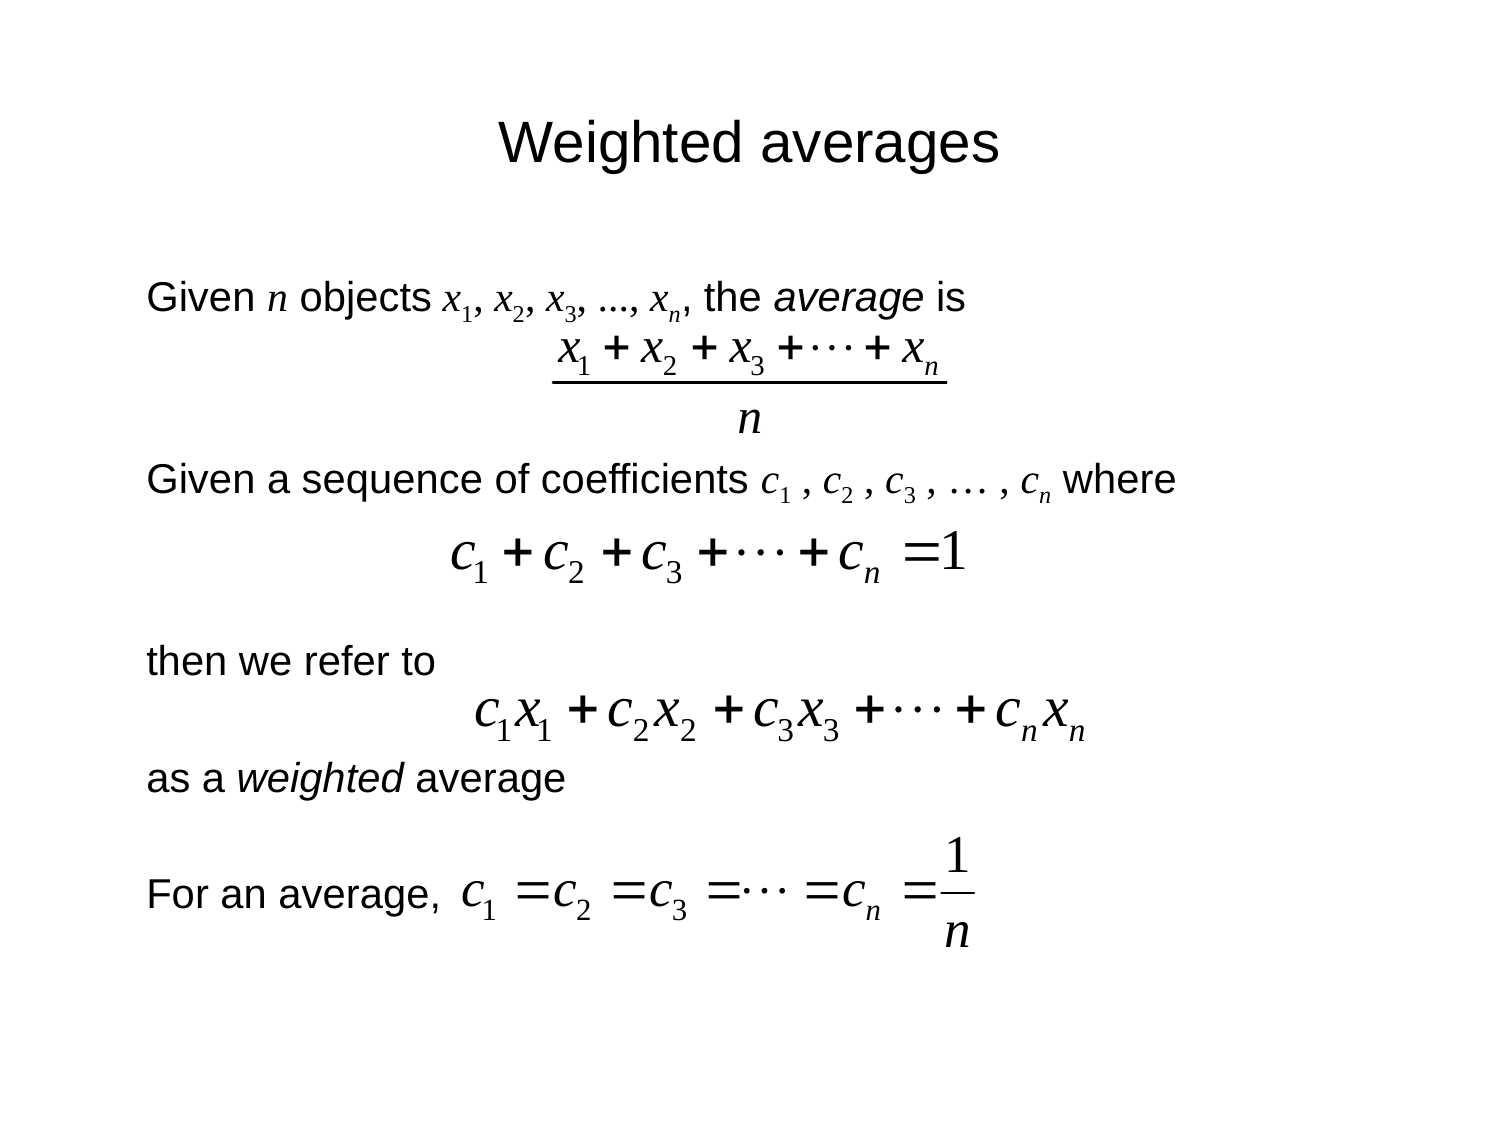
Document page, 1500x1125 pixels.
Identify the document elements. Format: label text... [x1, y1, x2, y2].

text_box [442, 511, 973, 599]
title Weighted averages [74, 44, 1426, 233]
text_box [466, 668, 1097, 756]
list Given n objects x1, x2, x3, ..., xn, the average is Given a sequence of coefficients c1 , c2 , c3 , … , cn where then we refer to as a weighted average For an average, [74, 262, 1426, 1006]
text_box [544, 315, 956, 445]
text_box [454, 821, 987, 960]
